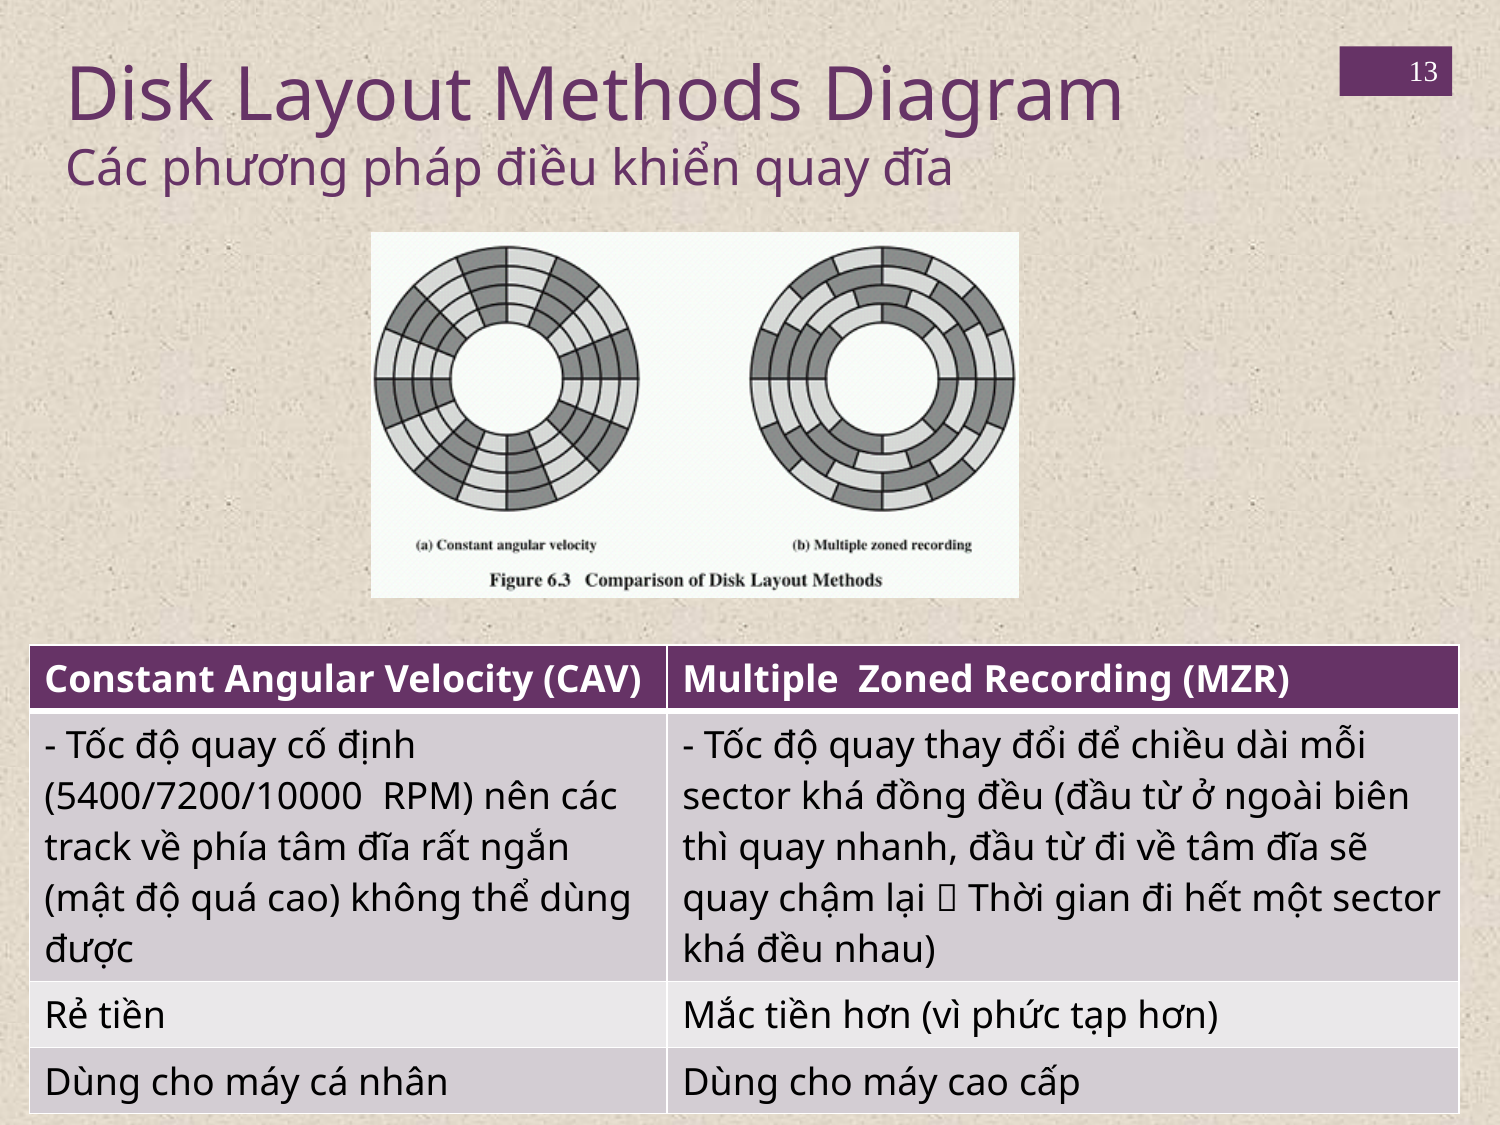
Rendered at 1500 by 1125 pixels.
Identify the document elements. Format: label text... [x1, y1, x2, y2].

title Disk Layout Methods Diagram Các phương pháp điều khiển quay đĩa [50, 37, 1290, 221]
table_header Constant Angular Velocity (CAV) [30, 646, 666, 708]
slide_number 13 [1362, 39, 1454, 100]
table_cell - Tốc độ quay thay đổi để chiều dài mỗi sector khá đồng đều (đầu từ ở ngoài biên thì quay nhanh, đầu từ đi về tâm đĩa sẽ quay chậm lại  Thời gian đi hết một sector khá đều nhau) [668, 714, 1458, 981]
table_cell Mắc tiền hơn (vì phức tạp hơn) [668, 982, 1458, 1047]
table_cell Rẻ tiền [30, 982, 666, 1047]
table_cell - Tốc độ quay cố định (5400/7200/10000 RPM) nên các track về phía tâm đĩa rất ngắn (mật độ quá cao) không thể dùng được [30, 714, 666, 981]
table_cell Dùng cho máy cá nhân [30, 1048, 666, 1113]
table_cell Dùng cho máy cao cấp [668, 1048, 1458, 1113]
table_header Multiple Zoned Recording (MZR) [668, 646, 1458, 708]
picture [0, 0, 1500, 1125]
